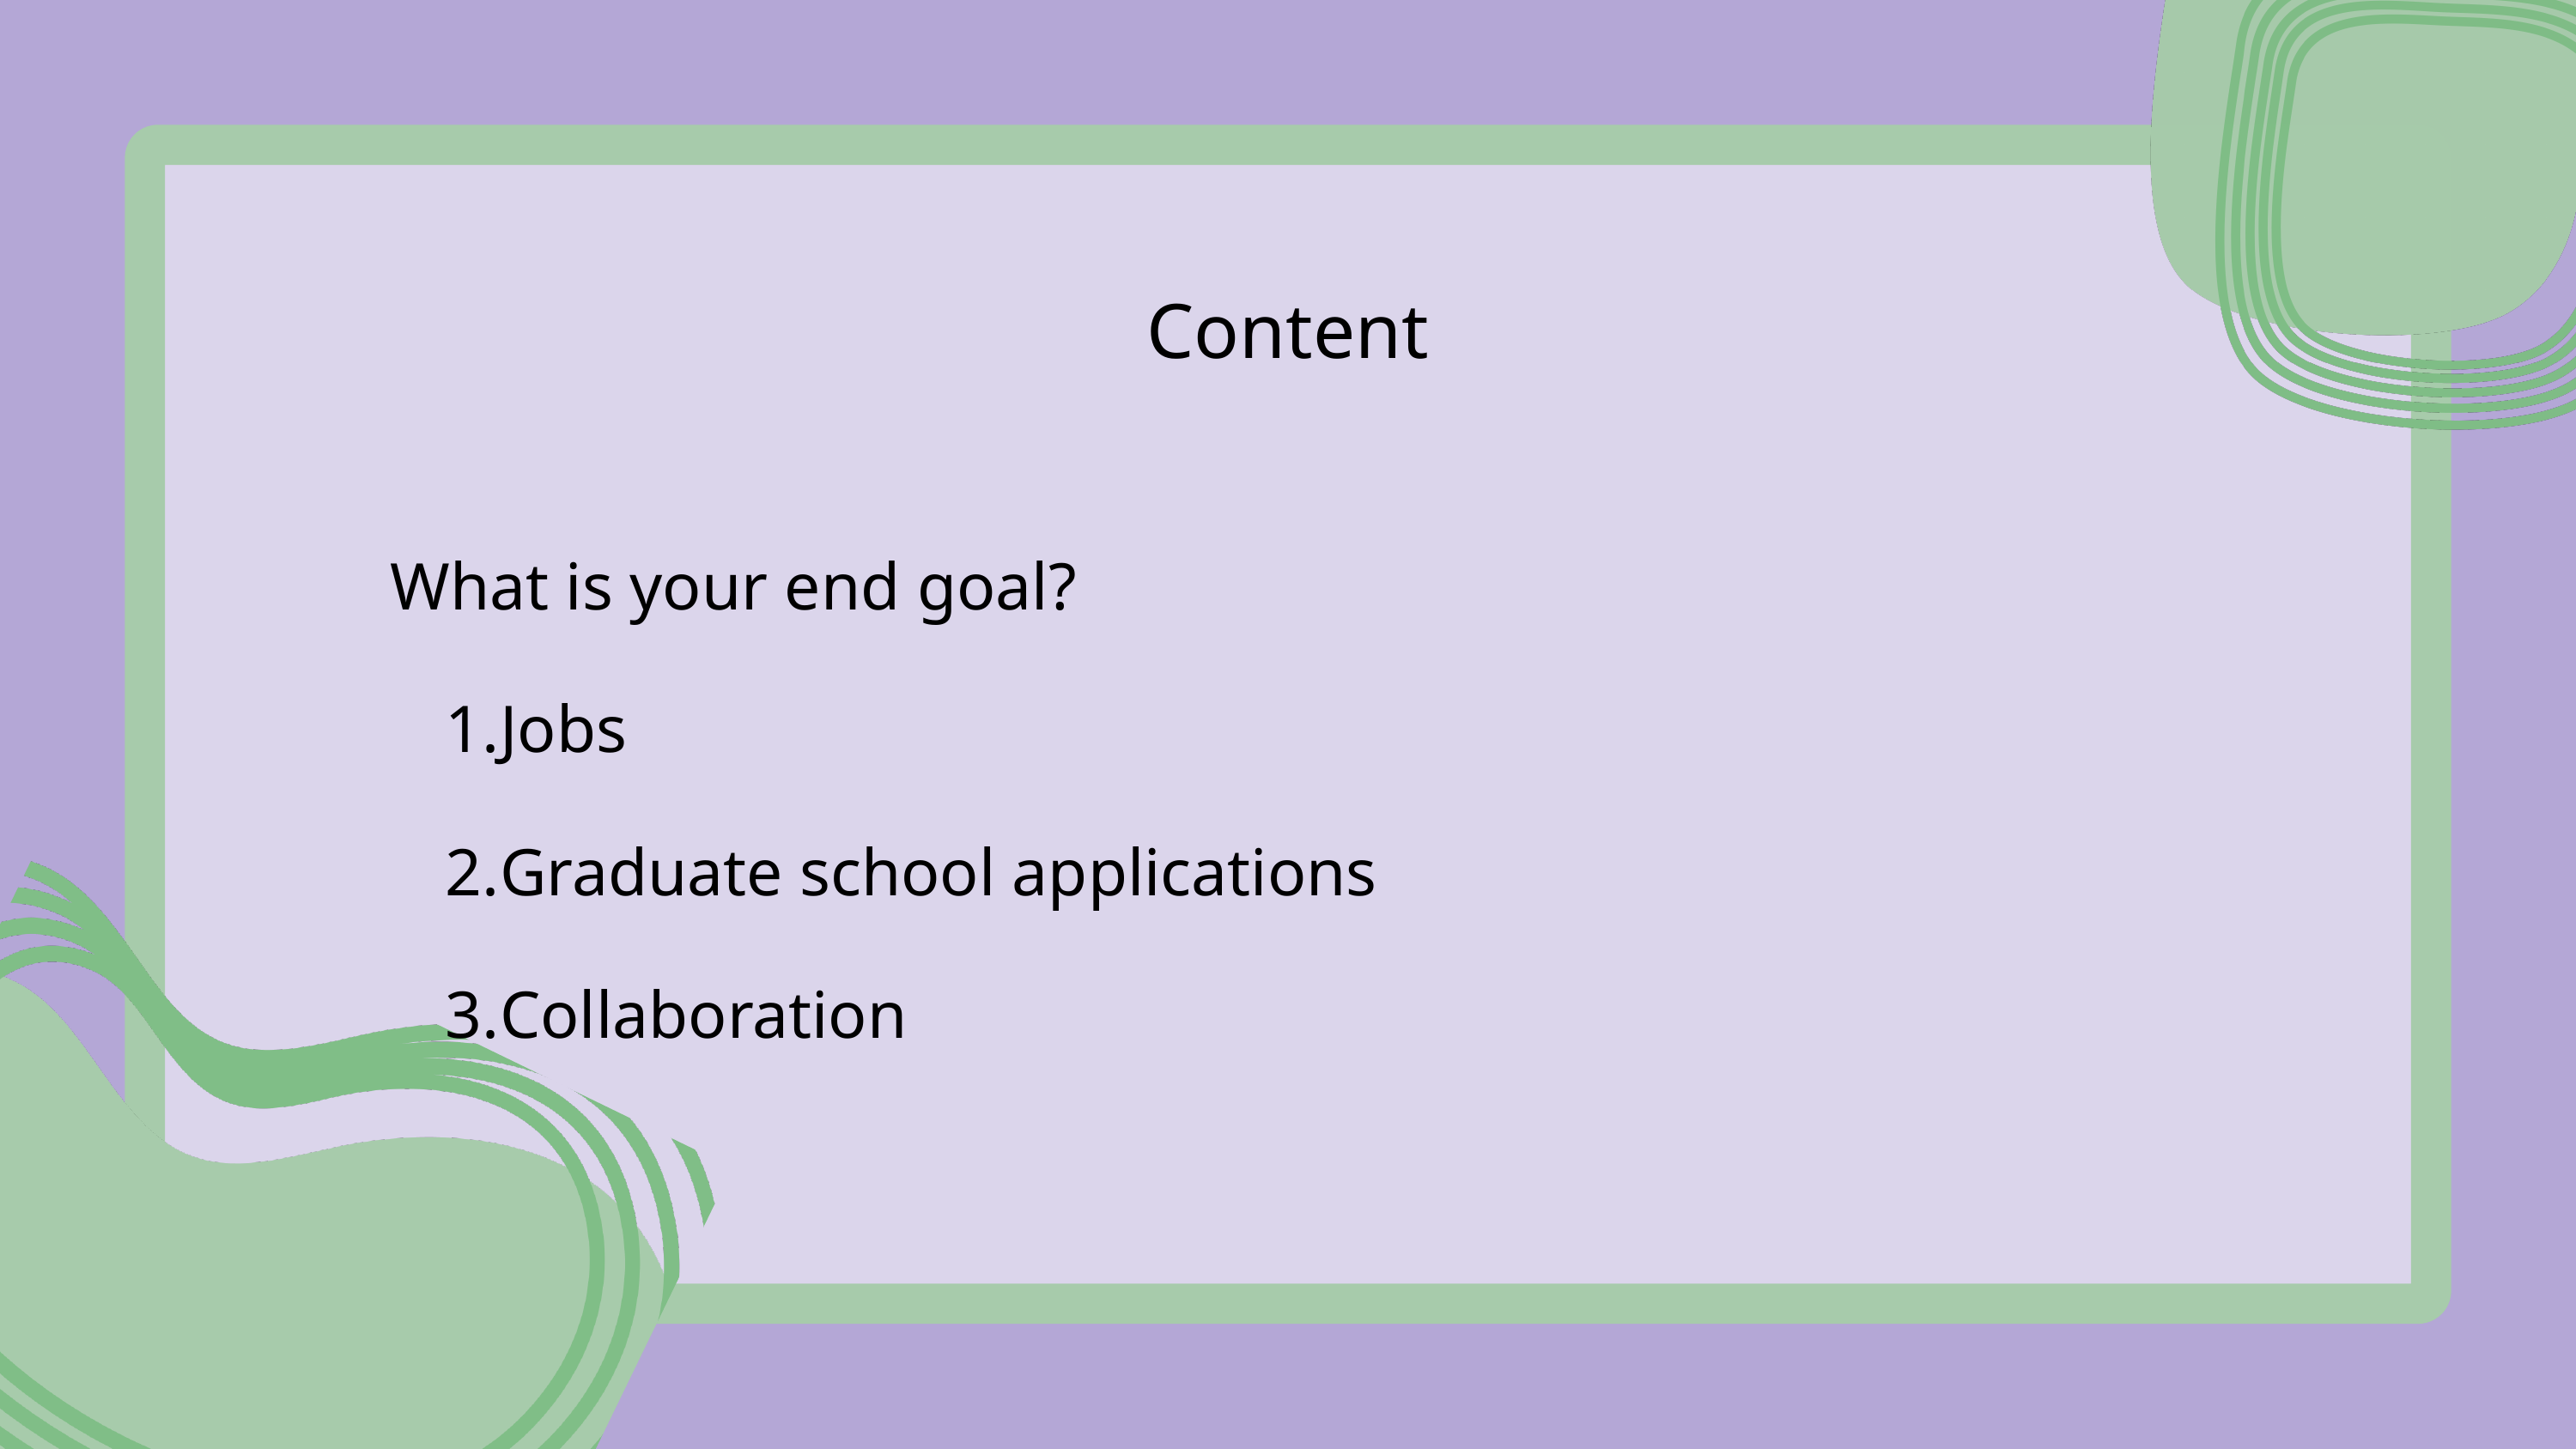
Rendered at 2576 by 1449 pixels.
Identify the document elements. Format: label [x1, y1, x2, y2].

text_box [0, 834, 663, 1449]
text_box [144, 144, 2432, 1304]
text_box [2123, 0, 2576, 435]
